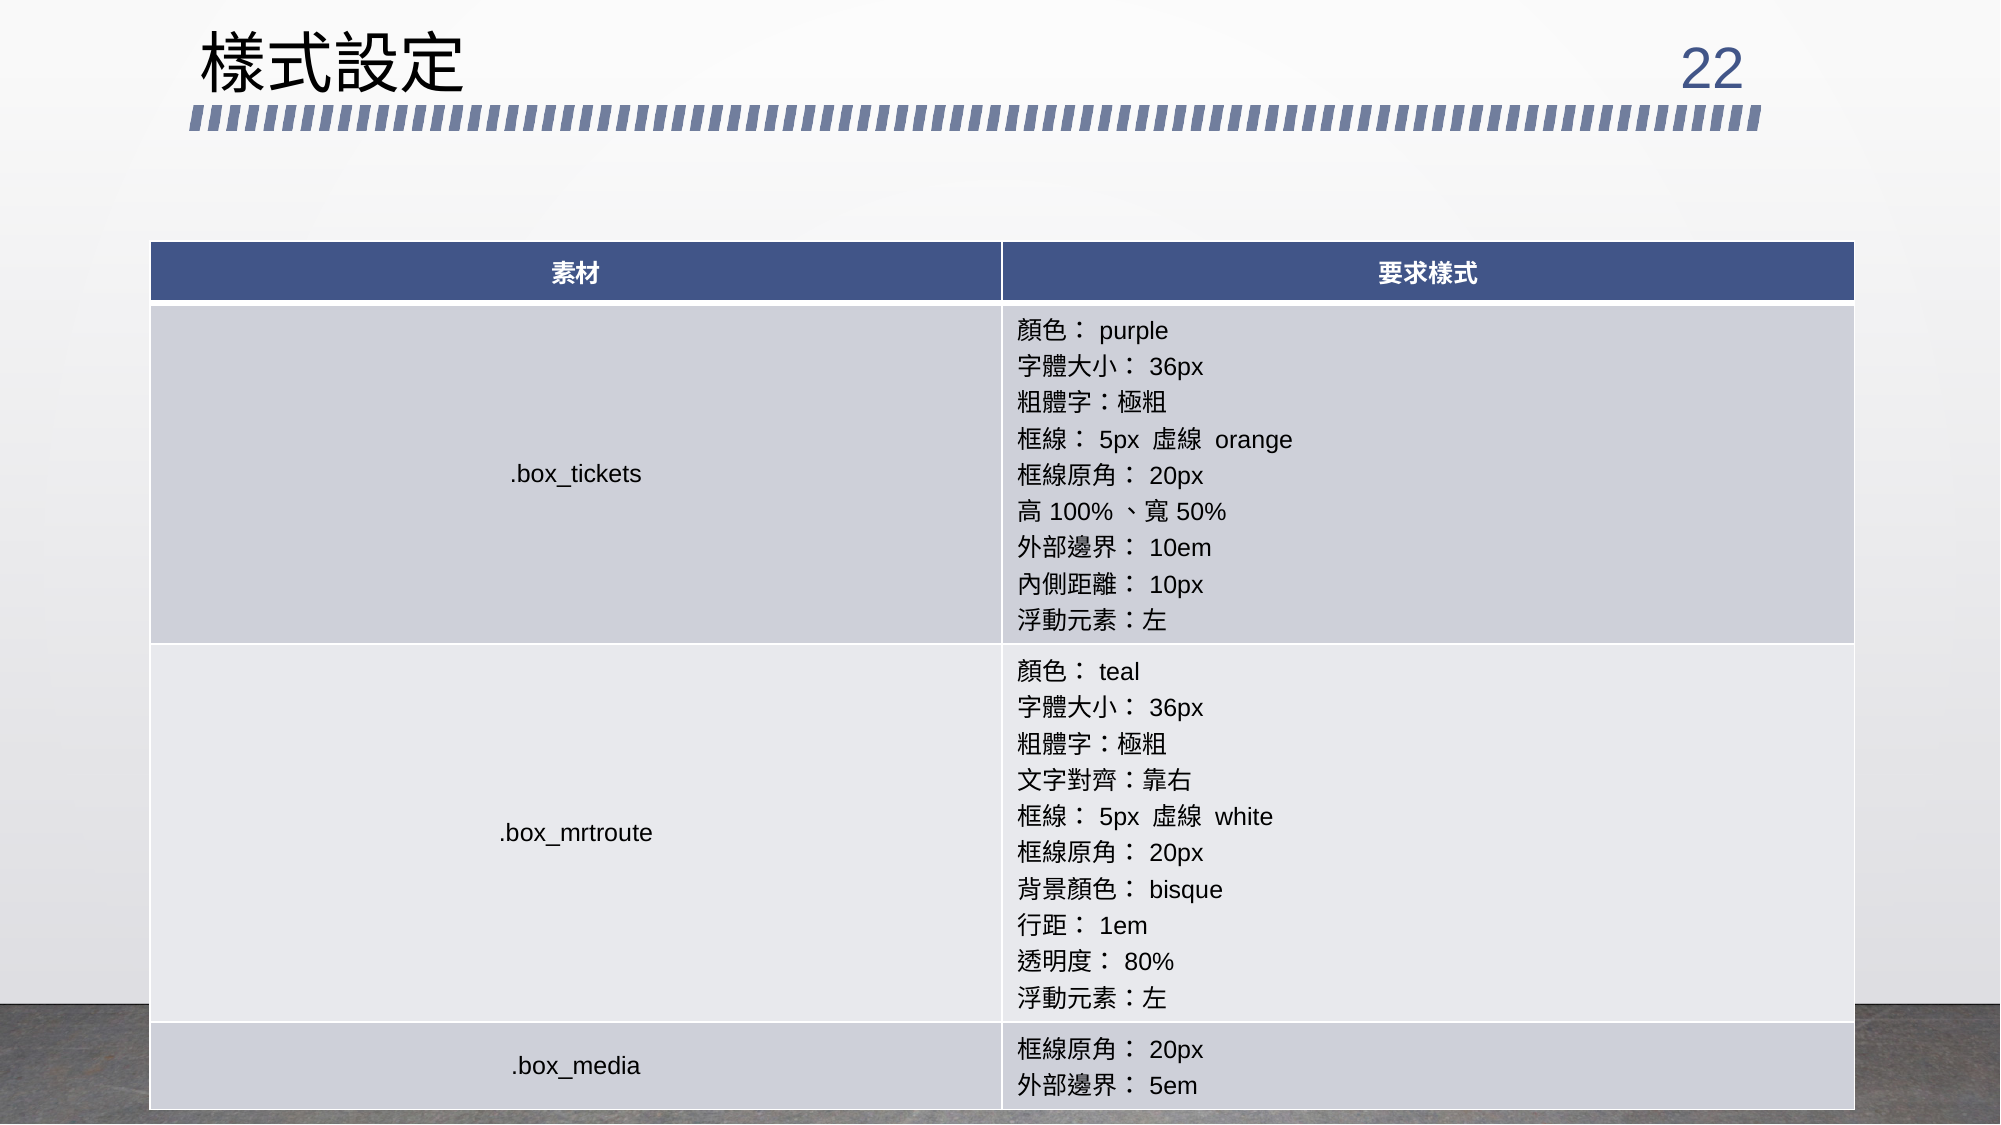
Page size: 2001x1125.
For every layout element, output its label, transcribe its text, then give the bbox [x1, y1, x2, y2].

picture [0, 1004, 2000, 1124]
table_header 要求樣式 [1003, 242, 1854, 300]
slide_number 22 [1626, 22, 1760, 106]
title 樣式設定 [184, 22, 1760, 195]
table_cell .box_mrtroute [151, 645, 1001, 1021]
table_cell 框線原角：20px 外部邊界：5em [1003, 1023, 1854, 1109]
table_header 素材 [151, 242, 1001, 300]
table_cell .box_tickets [151, 306, 1001, 643]
table_cell 顏色：teal 字體大小：36px 粗體字：極粗 文字對齊：靠右 框線：5px 虛線 white 框線原角：20px 背景顏色：bisque 行距：1em 透明度：80% 浮動元素：左 [1003, 645, 1854, 1021]
table_cell .box_media [151, 1023, 1001, 1109]
table_cell 顏色：purple 字體大小：36px 粗體字：極粗 框線：5px 虛線 orange 框線原角：20px 高100%、寬50% 外部邊界：10em 內側距離：10px 浮動元素：左 [1003, 306, 1854, 643]
